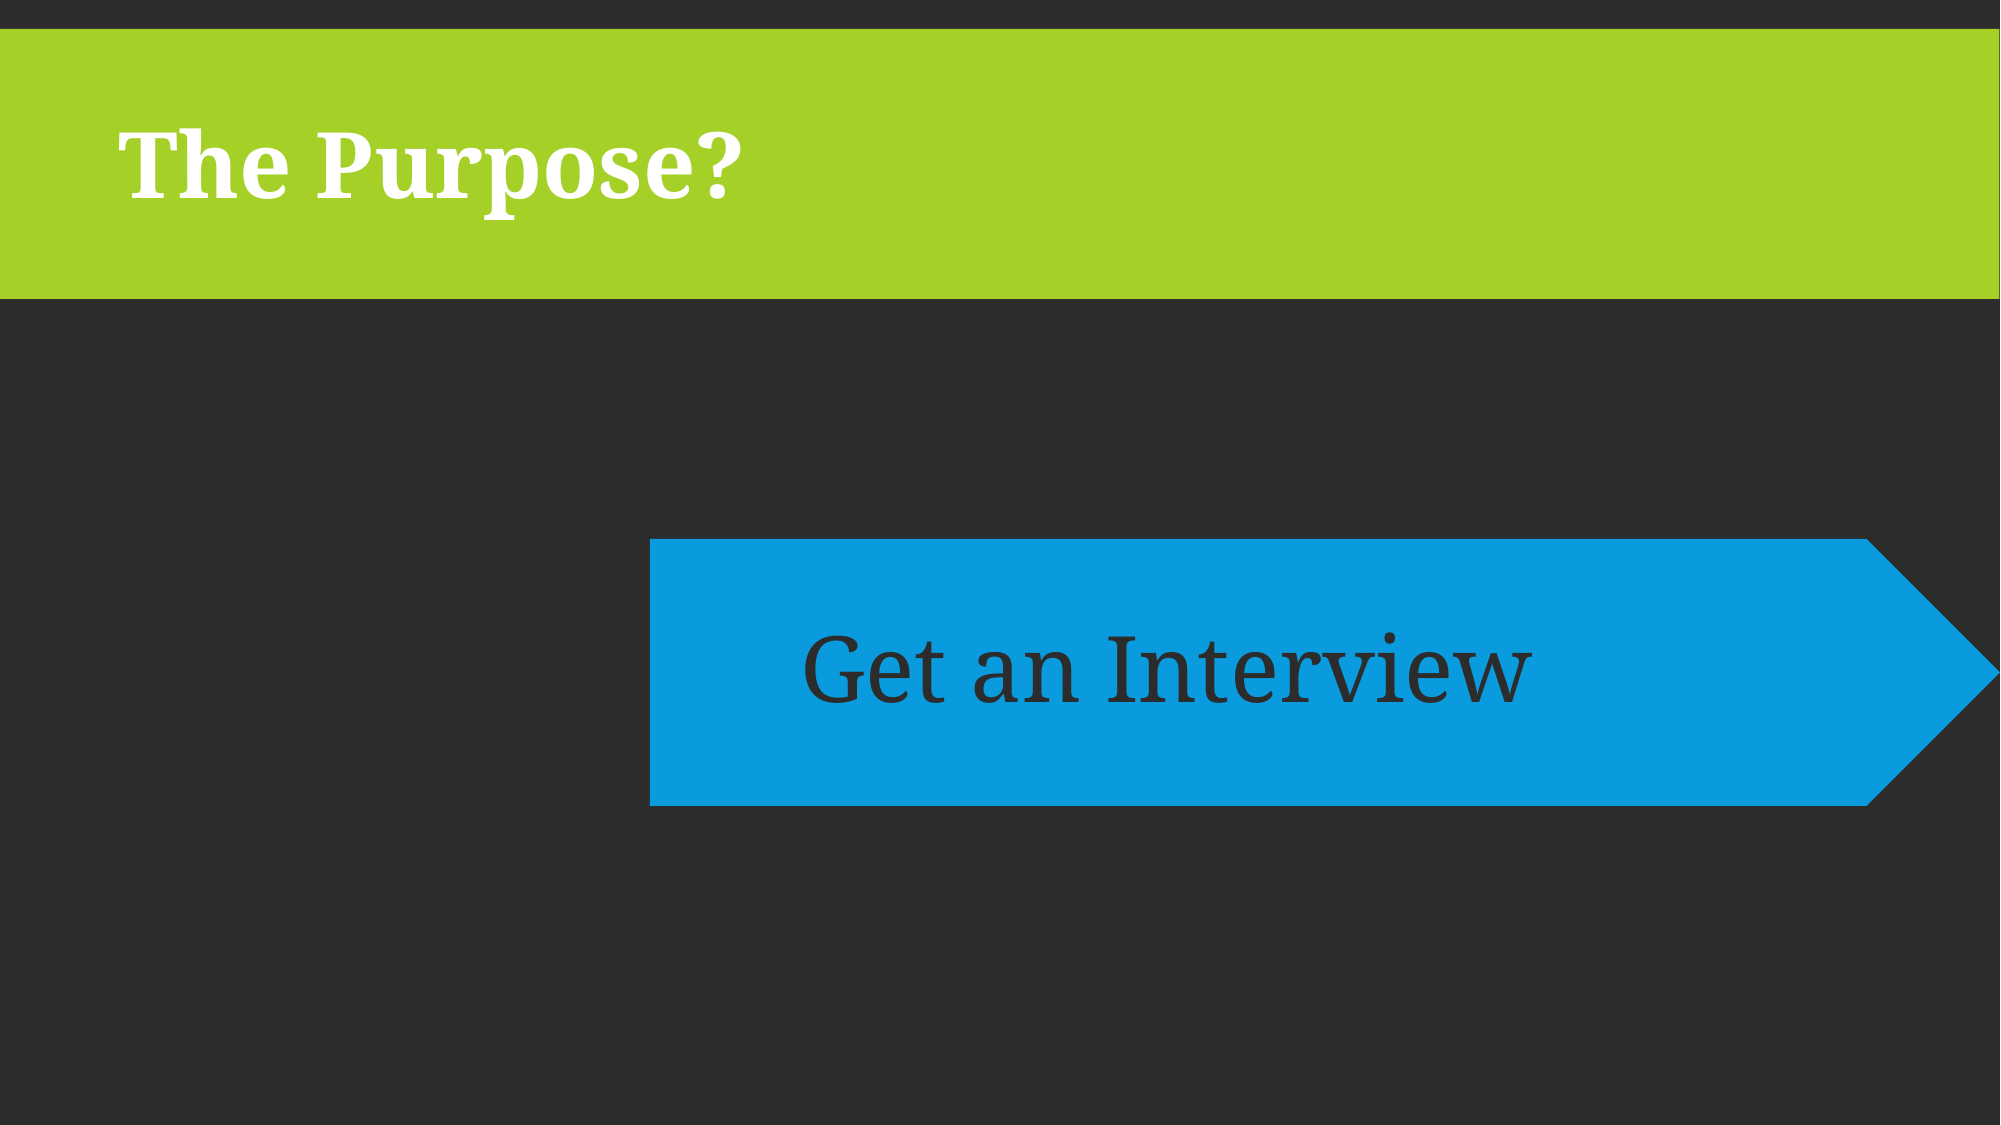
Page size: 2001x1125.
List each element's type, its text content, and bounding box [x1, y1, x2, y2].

title The Purpose? [103, 46, 1709, 295]
text_box Get an Interview [649, 538, 2000, 806]
